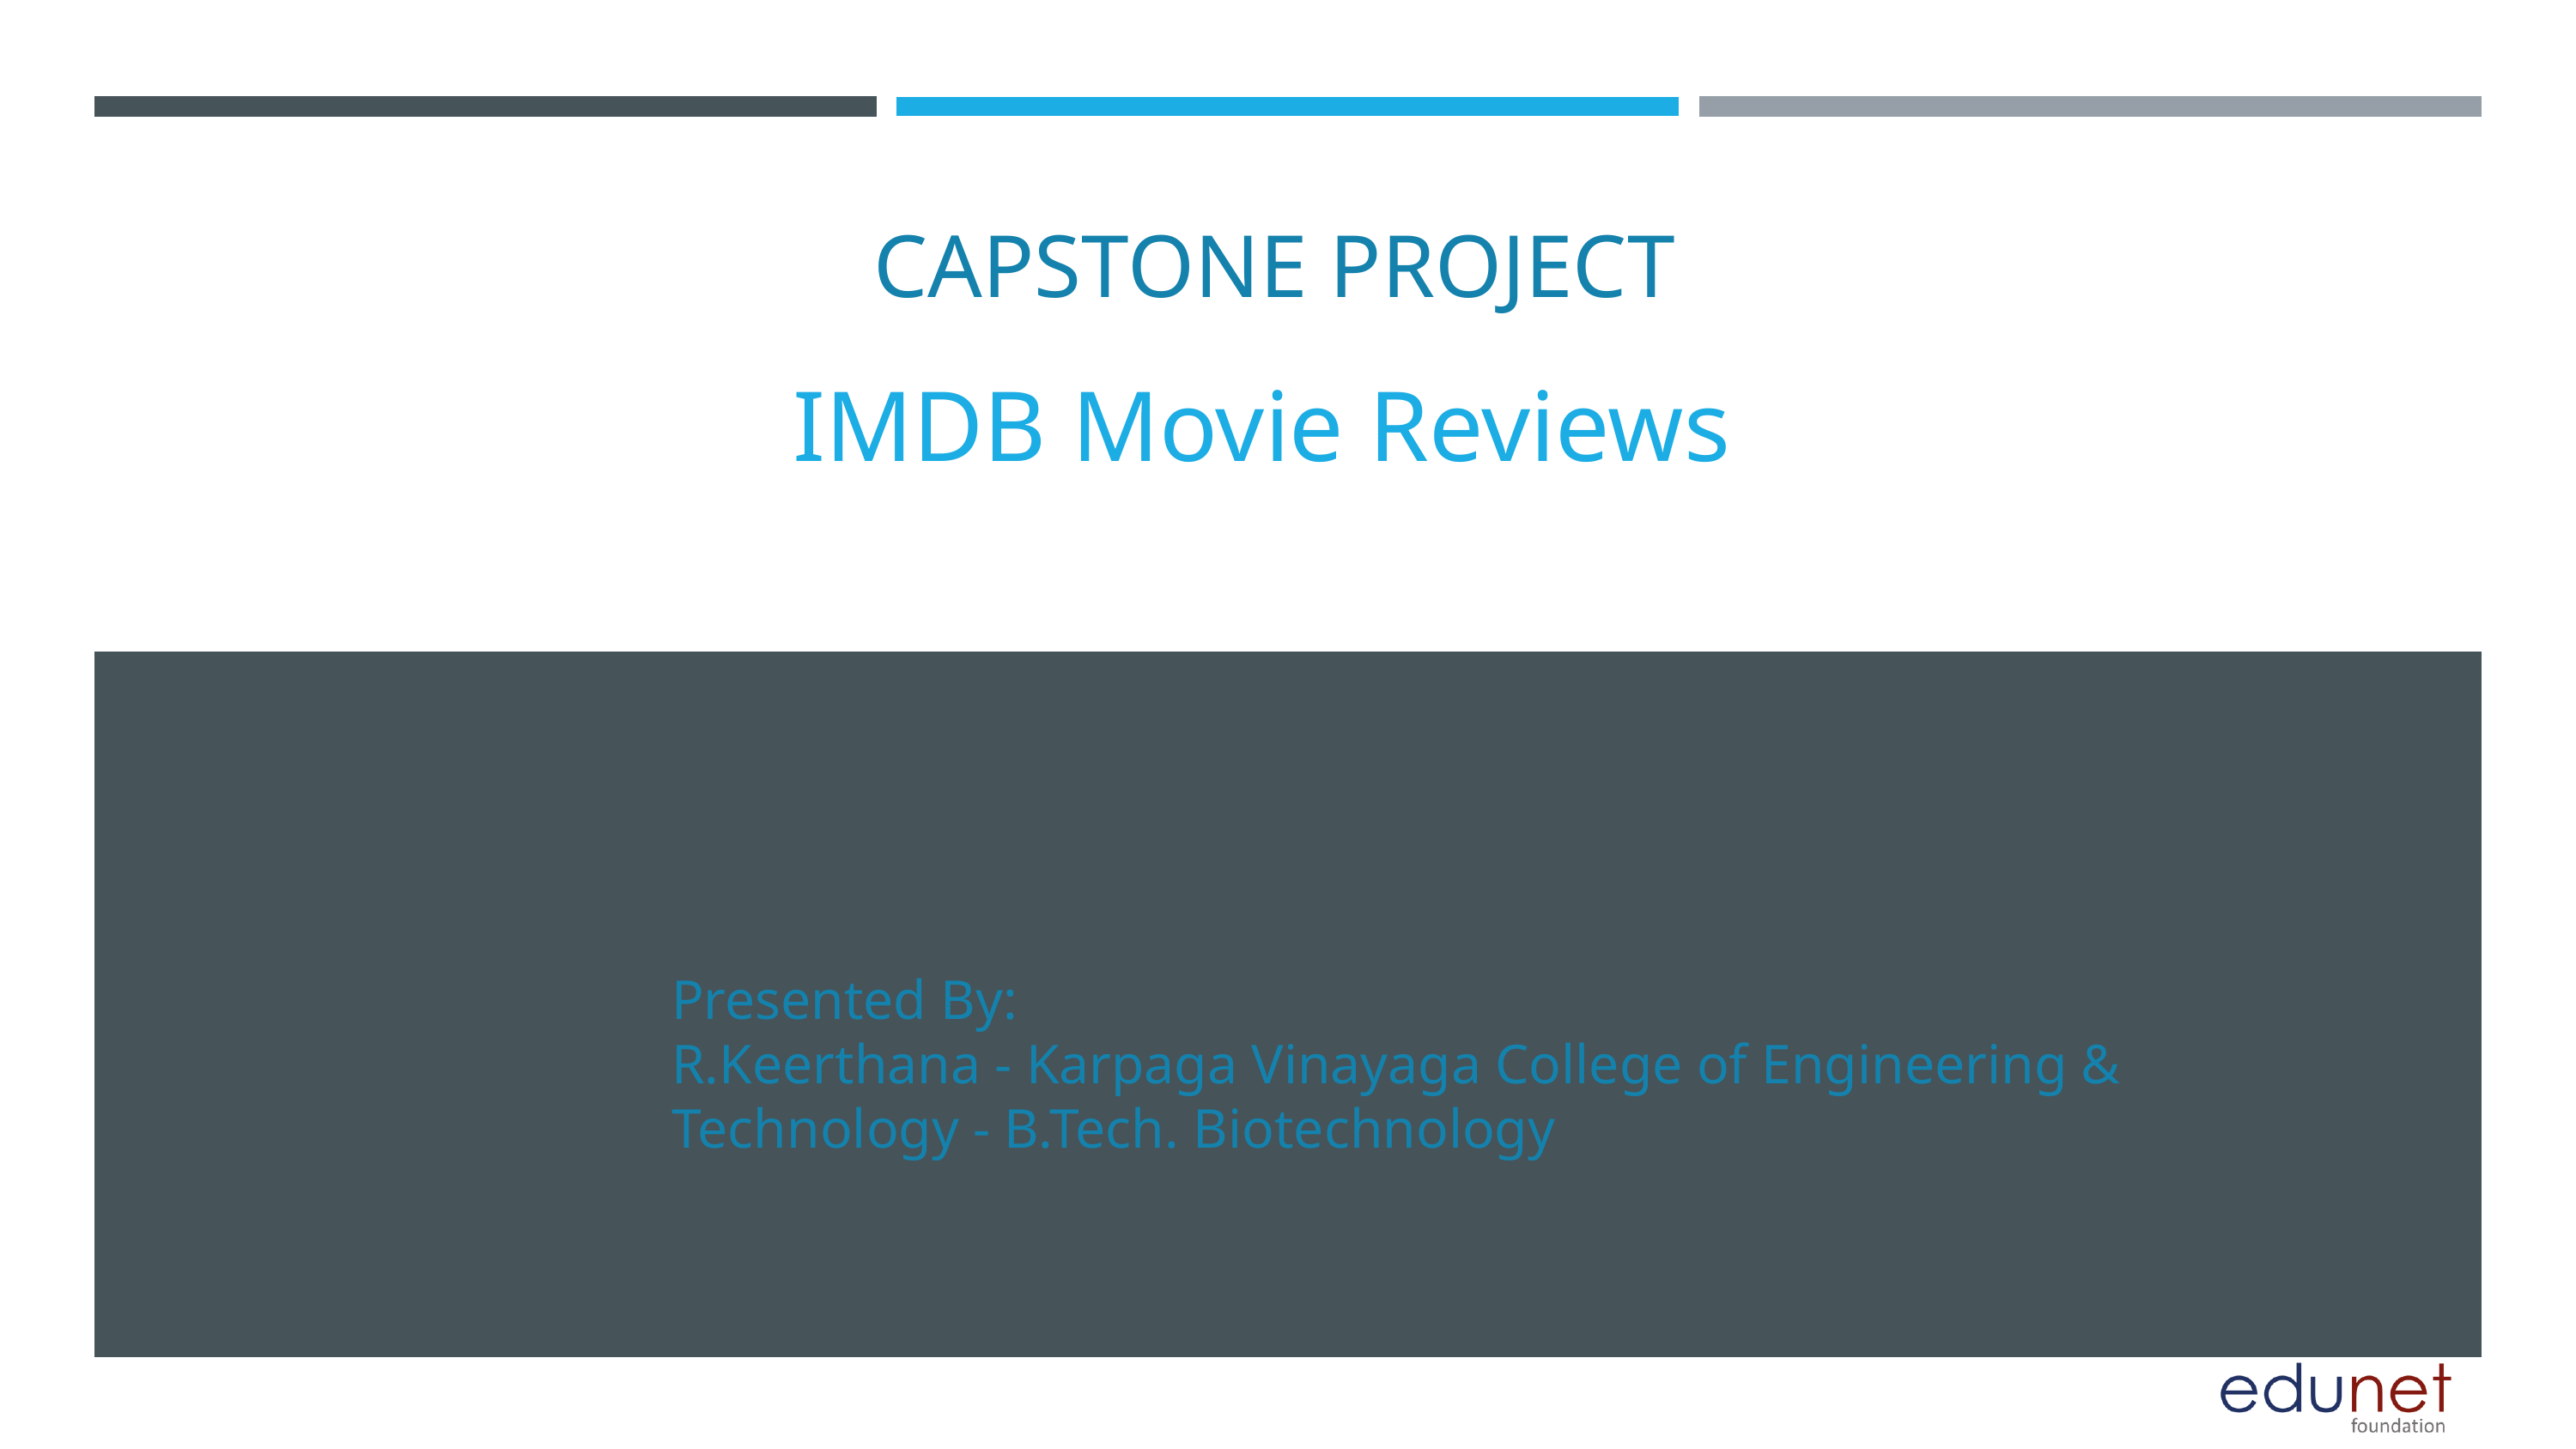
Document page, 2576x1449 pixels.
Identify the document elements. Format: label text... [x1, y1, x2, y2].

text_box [1698, 95, 2482, 118]
text_box CAPSTONE PROJECT [0, 211, 2576, 315]
text_box [2215, 1367, 2454, 1437]
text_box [94, 652, 2482, 1357]
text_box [896, 96, 1680, 117]
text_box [94, 96, 878, 118]
text_box IMDB Movie Reviews [308, 365, 2215, 482]
